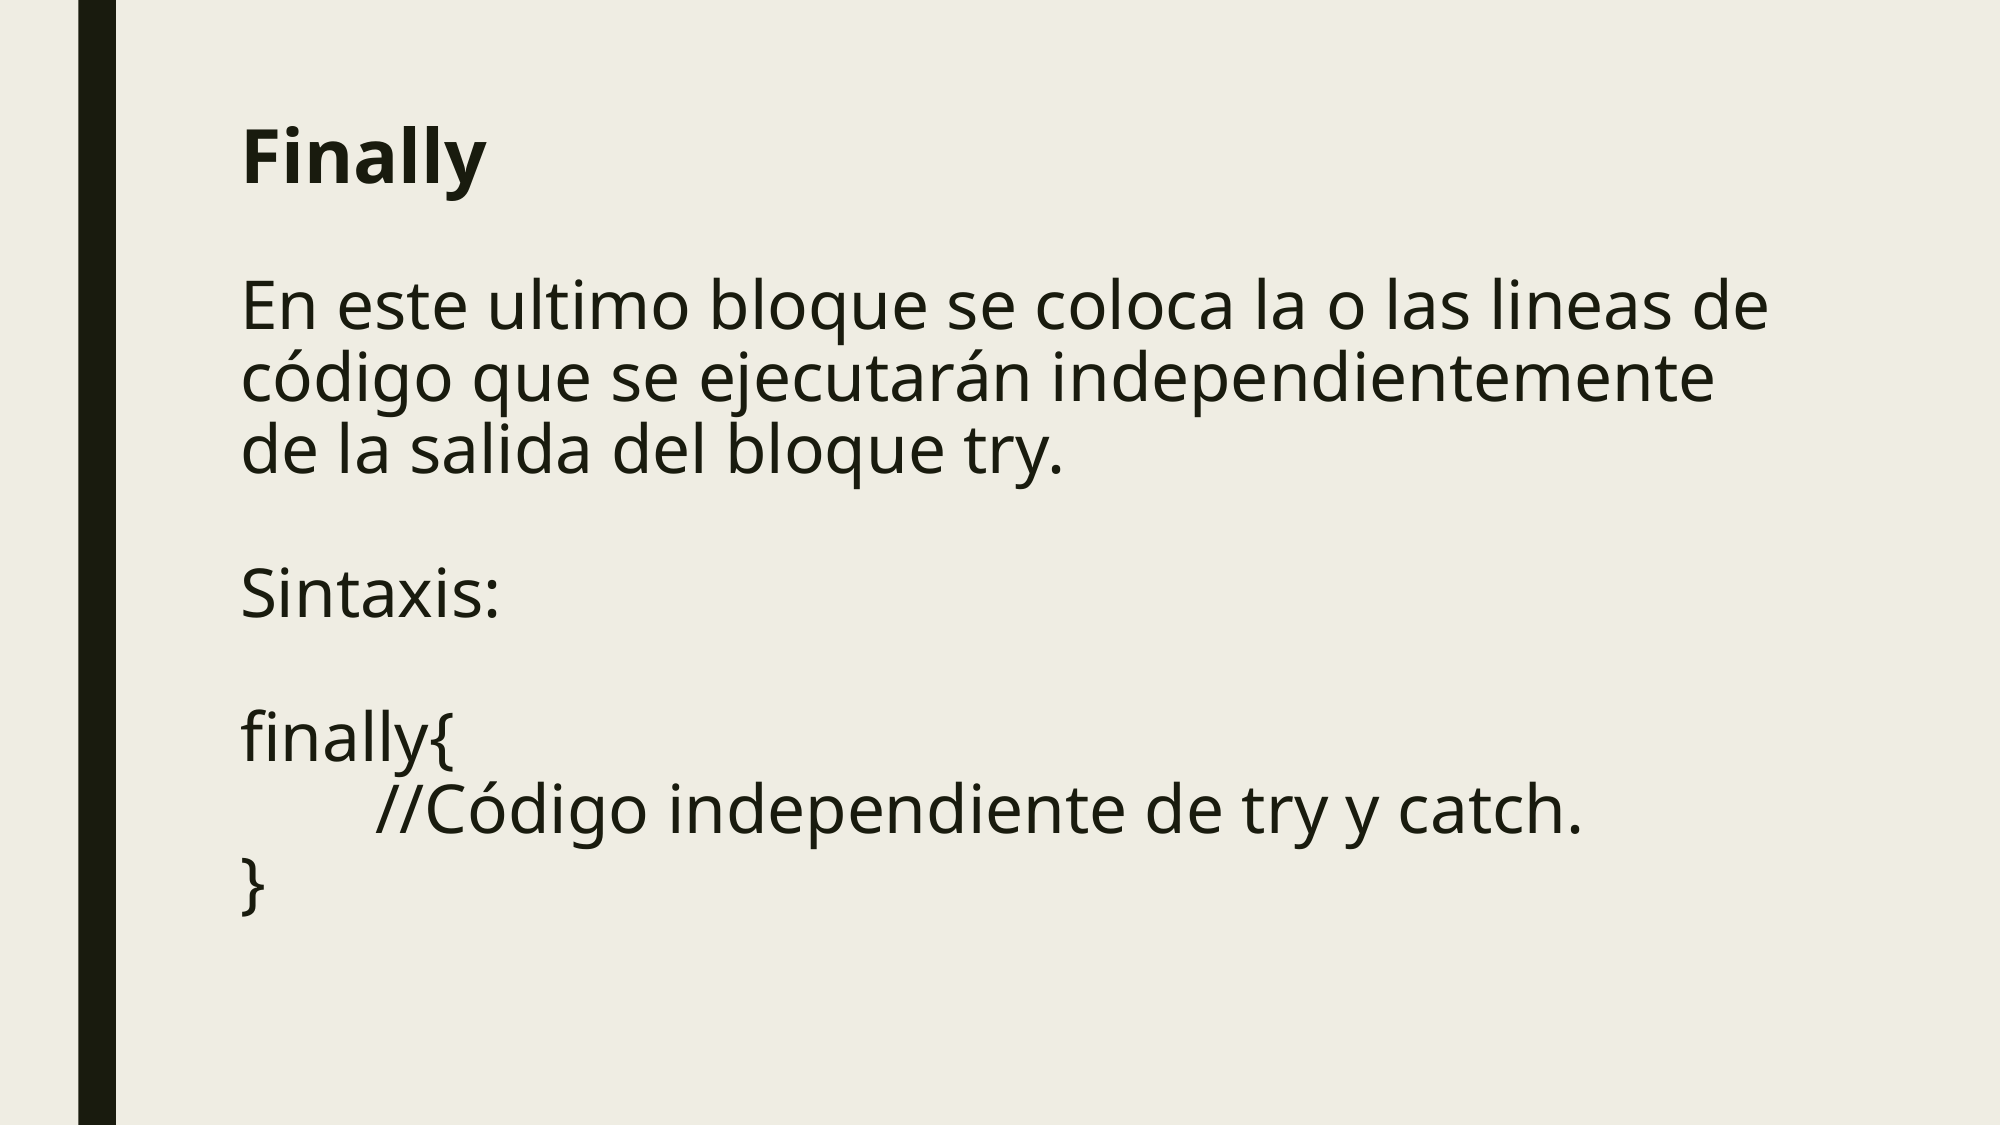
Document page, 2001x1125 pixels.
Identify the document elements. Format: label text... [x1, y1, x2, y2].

title Finally En este ultimo bloque se coloca la o las lineas de código que se ejecutarán independientemente de la salida del bloque try. Sintaxis: finally{ //Código independiente de try y catch. } [225, 112, 1800, 1025]
